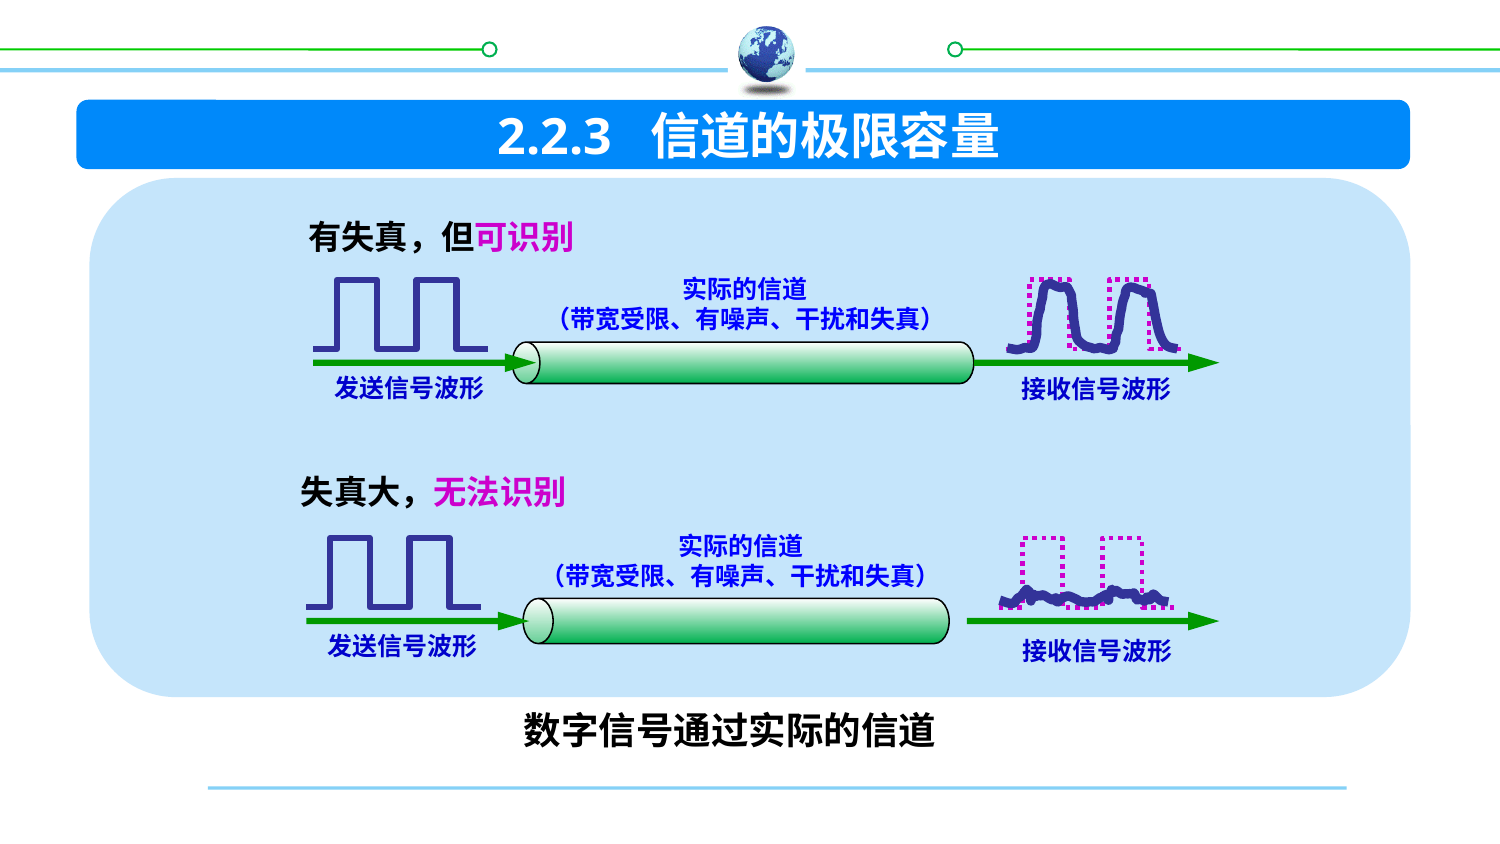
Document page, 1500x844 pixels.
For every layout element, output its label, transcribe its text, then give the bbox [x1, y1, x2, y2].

text_box 数字信号通过实际的信道 [452, 699, 1008, 760]
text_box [291, 204, 1220, 413]
list 2.2.3 信道的极限容量 [204, 104, 1293, 165]
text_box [282, 463, 1220, 675]
picture [736, 24, 796, 99]
text_box [87, 175, 1413, 700]
